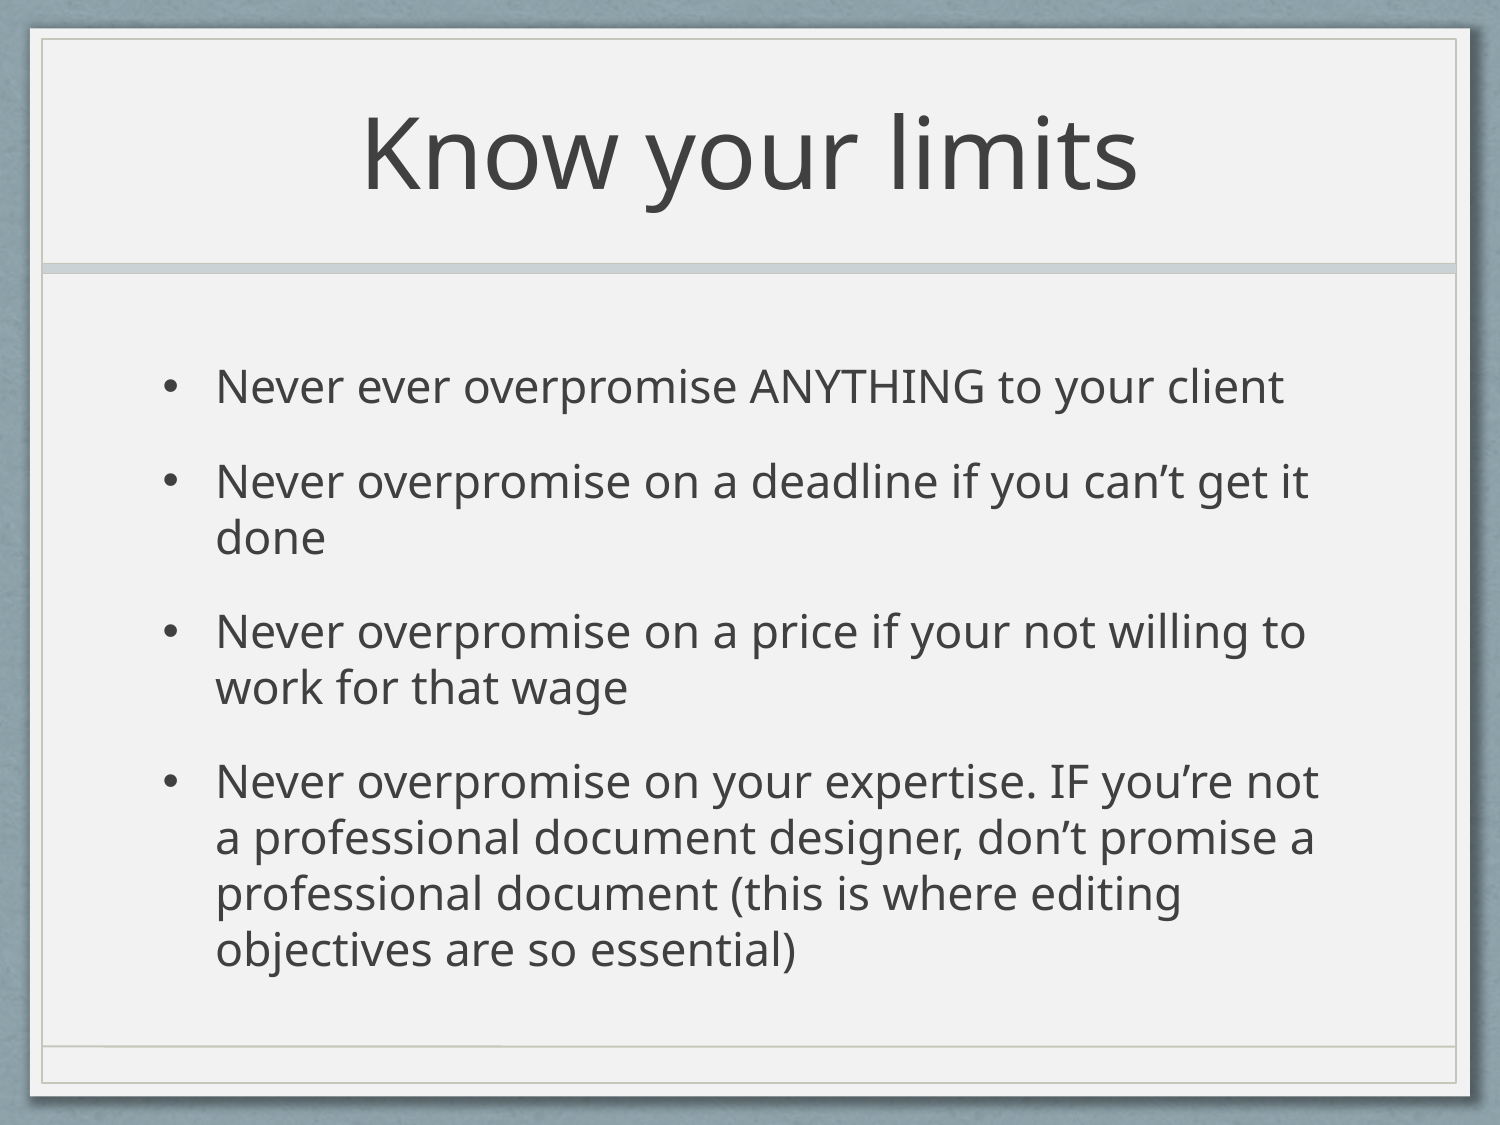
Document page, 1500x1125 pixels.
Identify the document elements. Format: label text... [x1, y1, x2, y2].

title Know your limits [147, 40, 1353, 260]
list Never ever overpromise ANYTHING to your client Never overpromise on a deadline if you can’t get it done Never overpromise on a price if your not willing to work for that wage Never overpromise on your expertise. IF you’re not a professional document designer, don’t promise a professional document (this is where editing objectives are so essential) [147, 350, 1353, 995]
